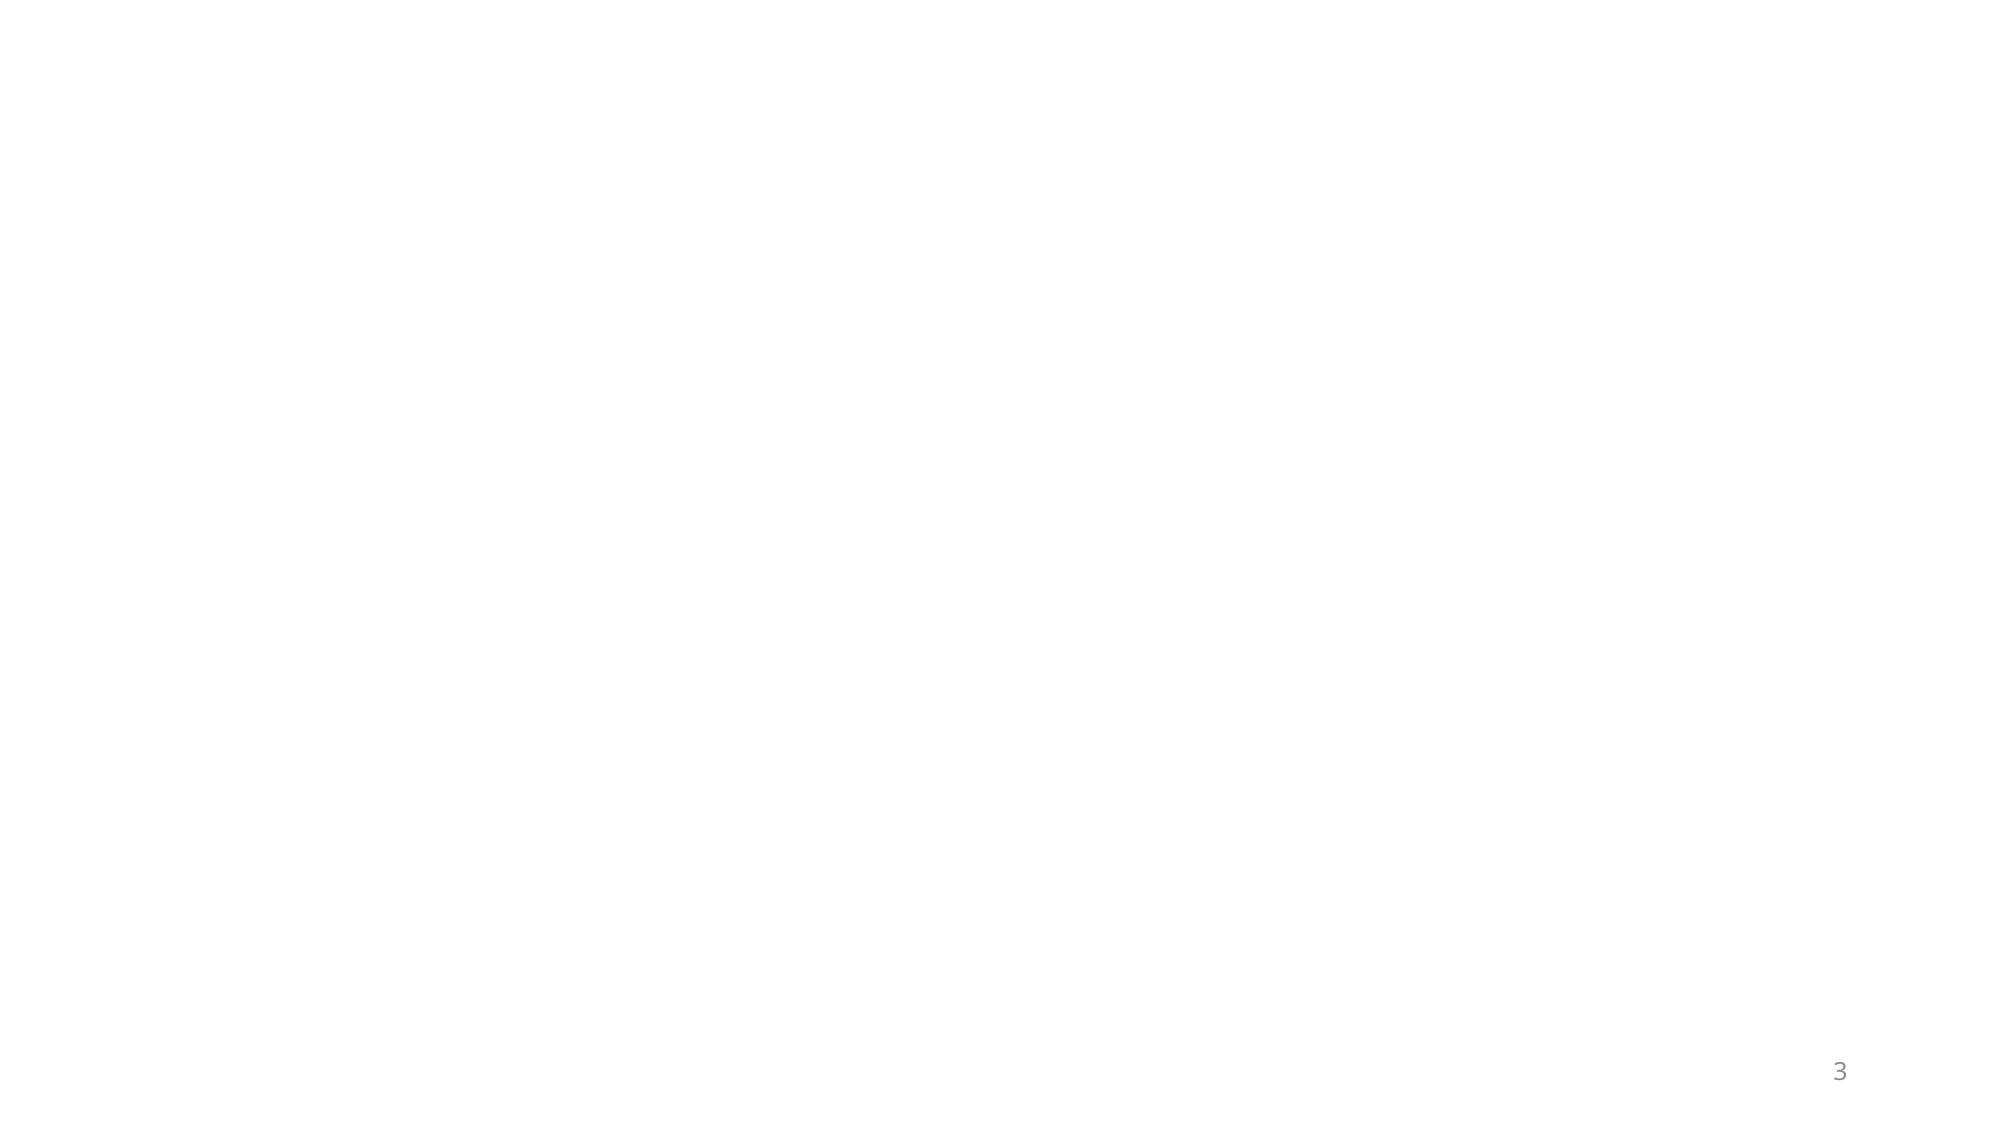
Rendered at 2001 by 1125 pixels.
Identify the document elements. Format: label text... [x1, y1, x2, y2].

slide_number 3 [1412, 1042, 1863, 1103]
